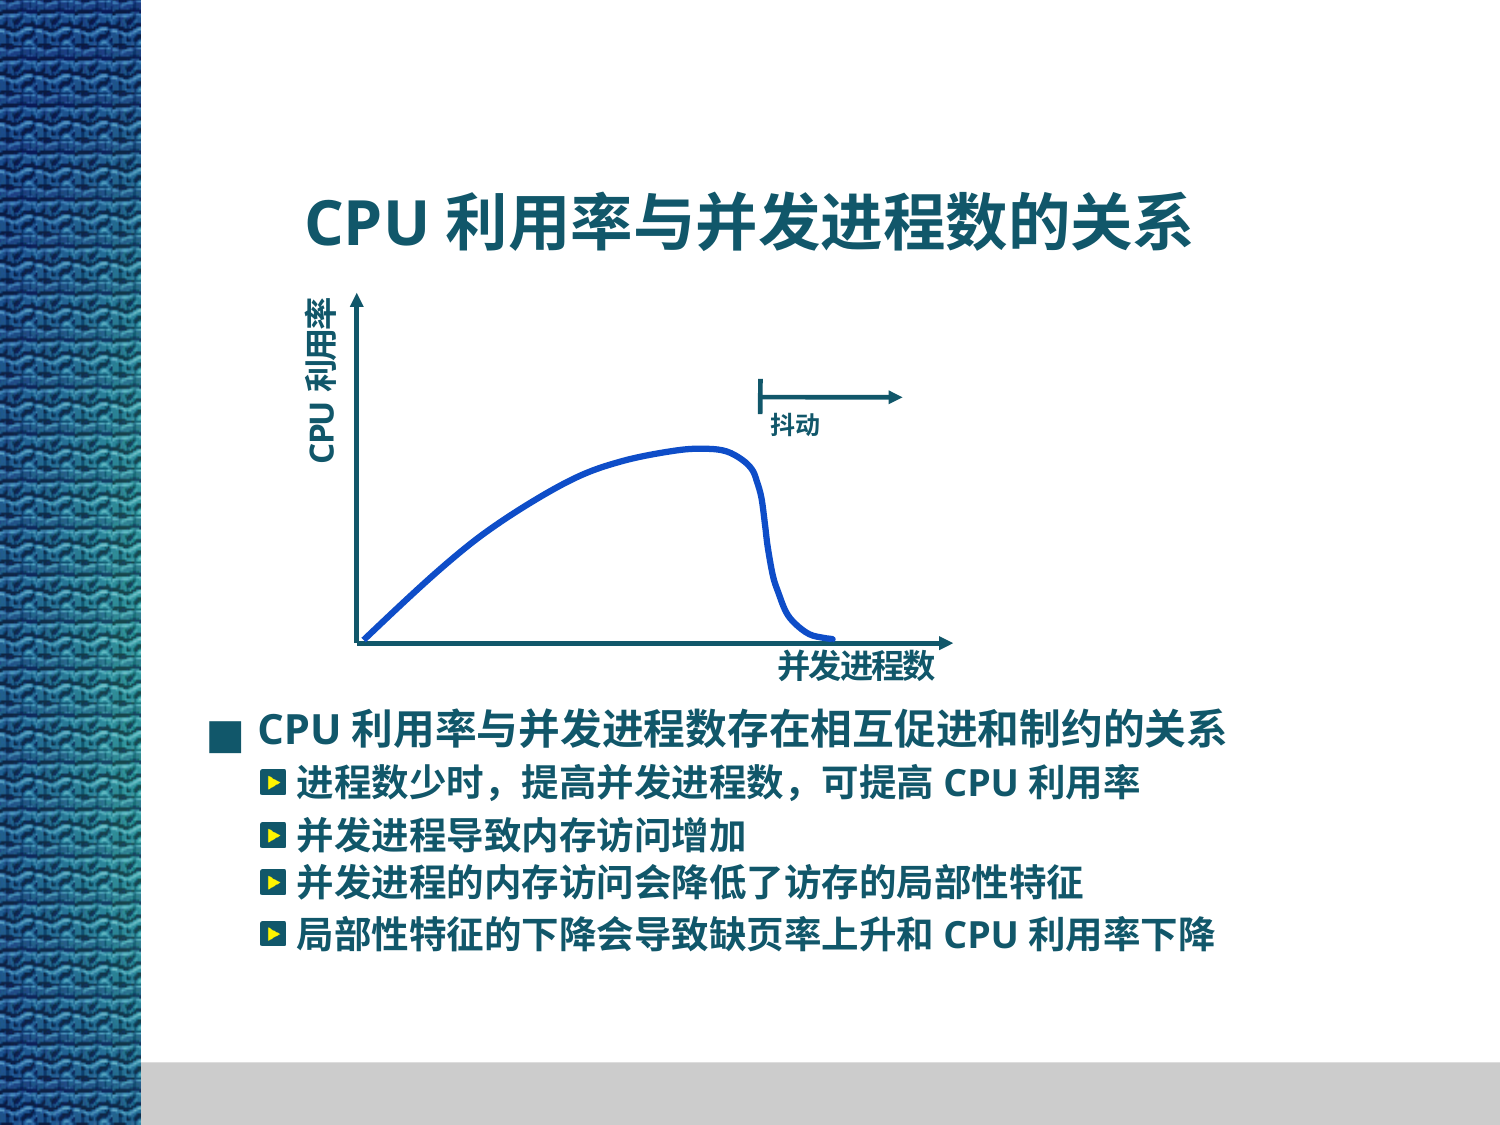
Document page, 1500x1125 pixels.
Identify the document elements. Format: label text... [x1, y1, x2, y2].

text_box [260, 751, 1174, 813]
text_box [190, 699, 1282, 766]
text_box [260, 851, 1174, 902]
text_box CPU利用率与并发进程数的关系 [0, 175, 1500, 266]
picture [0, 0, 141, 175]
picture [0, 266, 141, 1125]
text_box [260, 804, 802, 851]
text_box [753, 378, 903, 448]
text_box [292, 292, 954, 694]
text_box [260, 903, 1235, 965]
